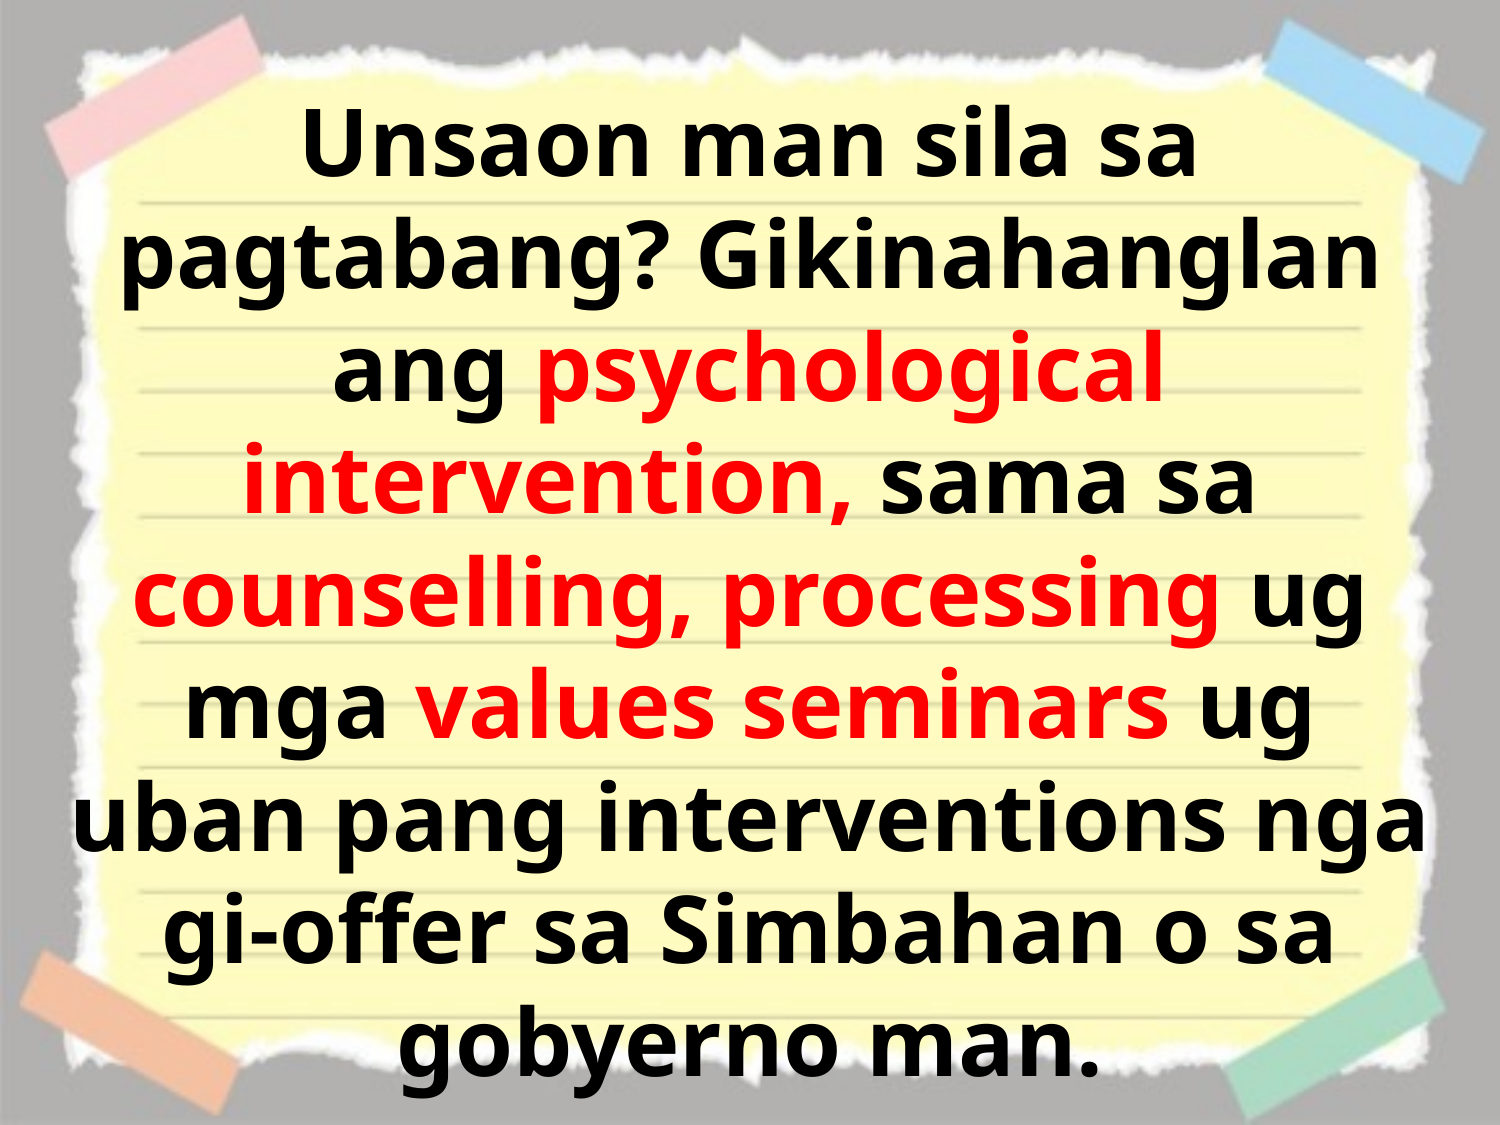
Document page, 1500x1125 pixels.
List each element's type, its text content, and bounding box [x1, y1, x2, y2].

text_box Unsaon man sila sa pagtabang? Gikinahanglan ang psychological intervention, sama sa counselling, processing ug mga values seminars ug uban pang interventions nga gi-offer sa Simbahan o sa gobyerno man. [50, 75, 1450, 1103]
